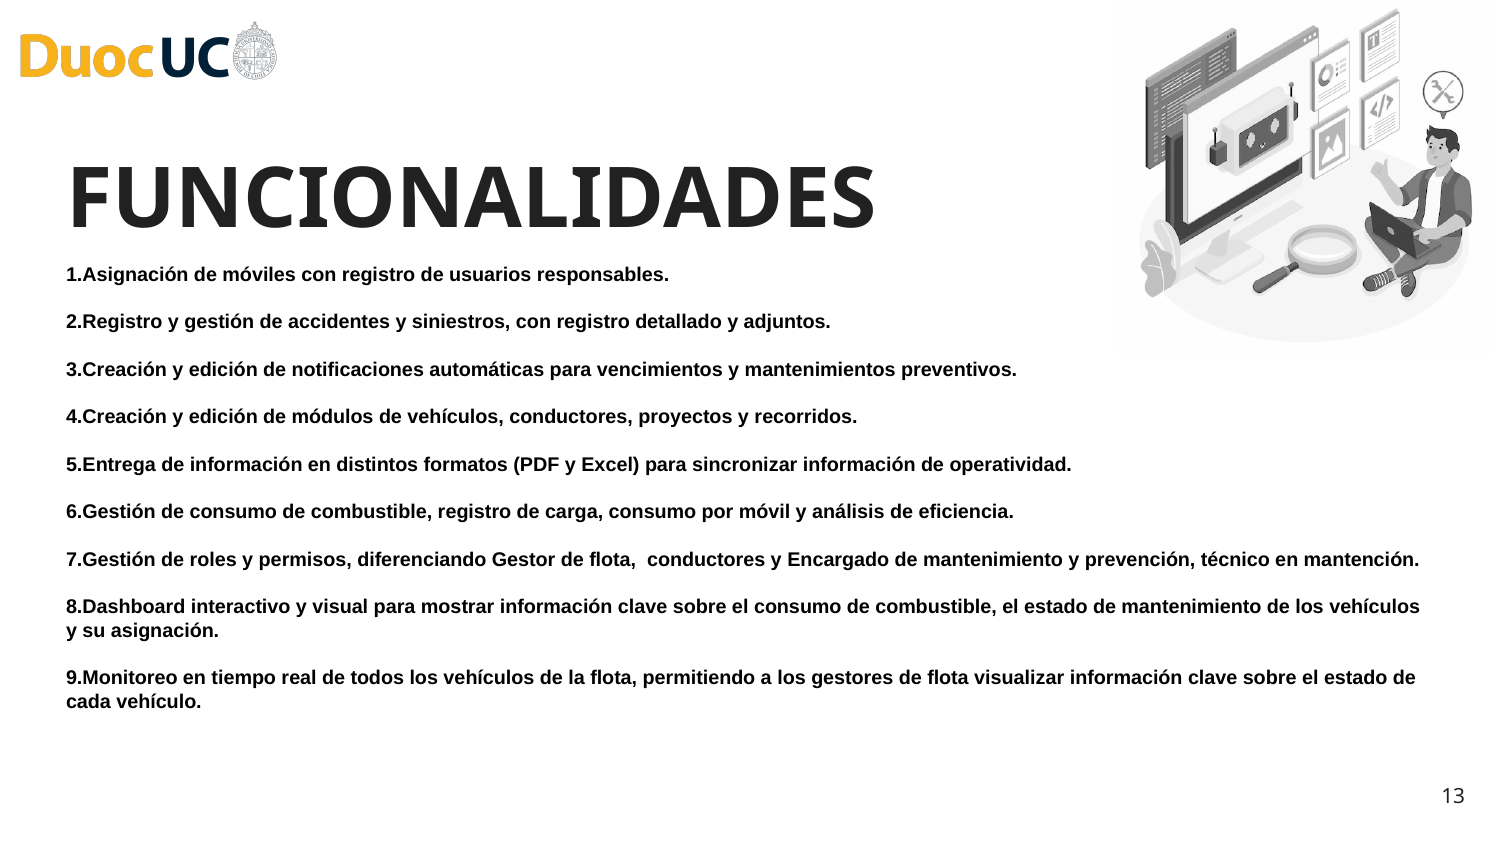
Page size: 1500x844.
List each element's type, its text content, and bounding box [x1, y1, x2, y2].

slide_number ‹#› [1389, 764, 1480, 830]
picture [1117, 0, 1500, 355]
title FUNCIONALIDADES [51, 128, 1112, 260]
picture [17, 18, 281, 84]
list 1.Asignación de móviles con registro de usuarios responsables. 2.Registro y gestión de accidentes y siniestros, con registro detallado y adjuntos. 3.Creación y edición de notificaciones automáticas para vencimientos y mantenimientos preventivos. 4.Creación y edición de módulos de vehículos, conductores, proyectos y recorridos. 5.Entrega de información en distintos formatos (PDF y Excel) para sincronizar información de operatividad. 6.Gestión de consumo de combustible, registro de carga, consumo por móvil y análisis de eficiencia. 7.Gestión de roles y permisos, diferenciando Gestor de flota, conductores y Encargado de mantenimiento y prevención, técnico en mantención. 8.Dashboard interactivo y visual para mostrar información clave sobre el consumo de combustible, el estado de mantenimiento de los vehículos y su asignación. 9.Monitoreo en tiempo real de todos los vehículos de la flota, permitiendo a los gestores de flota visualizar información clave sobre el estado de cada vehículo. [51, 260, 1449, 830]
